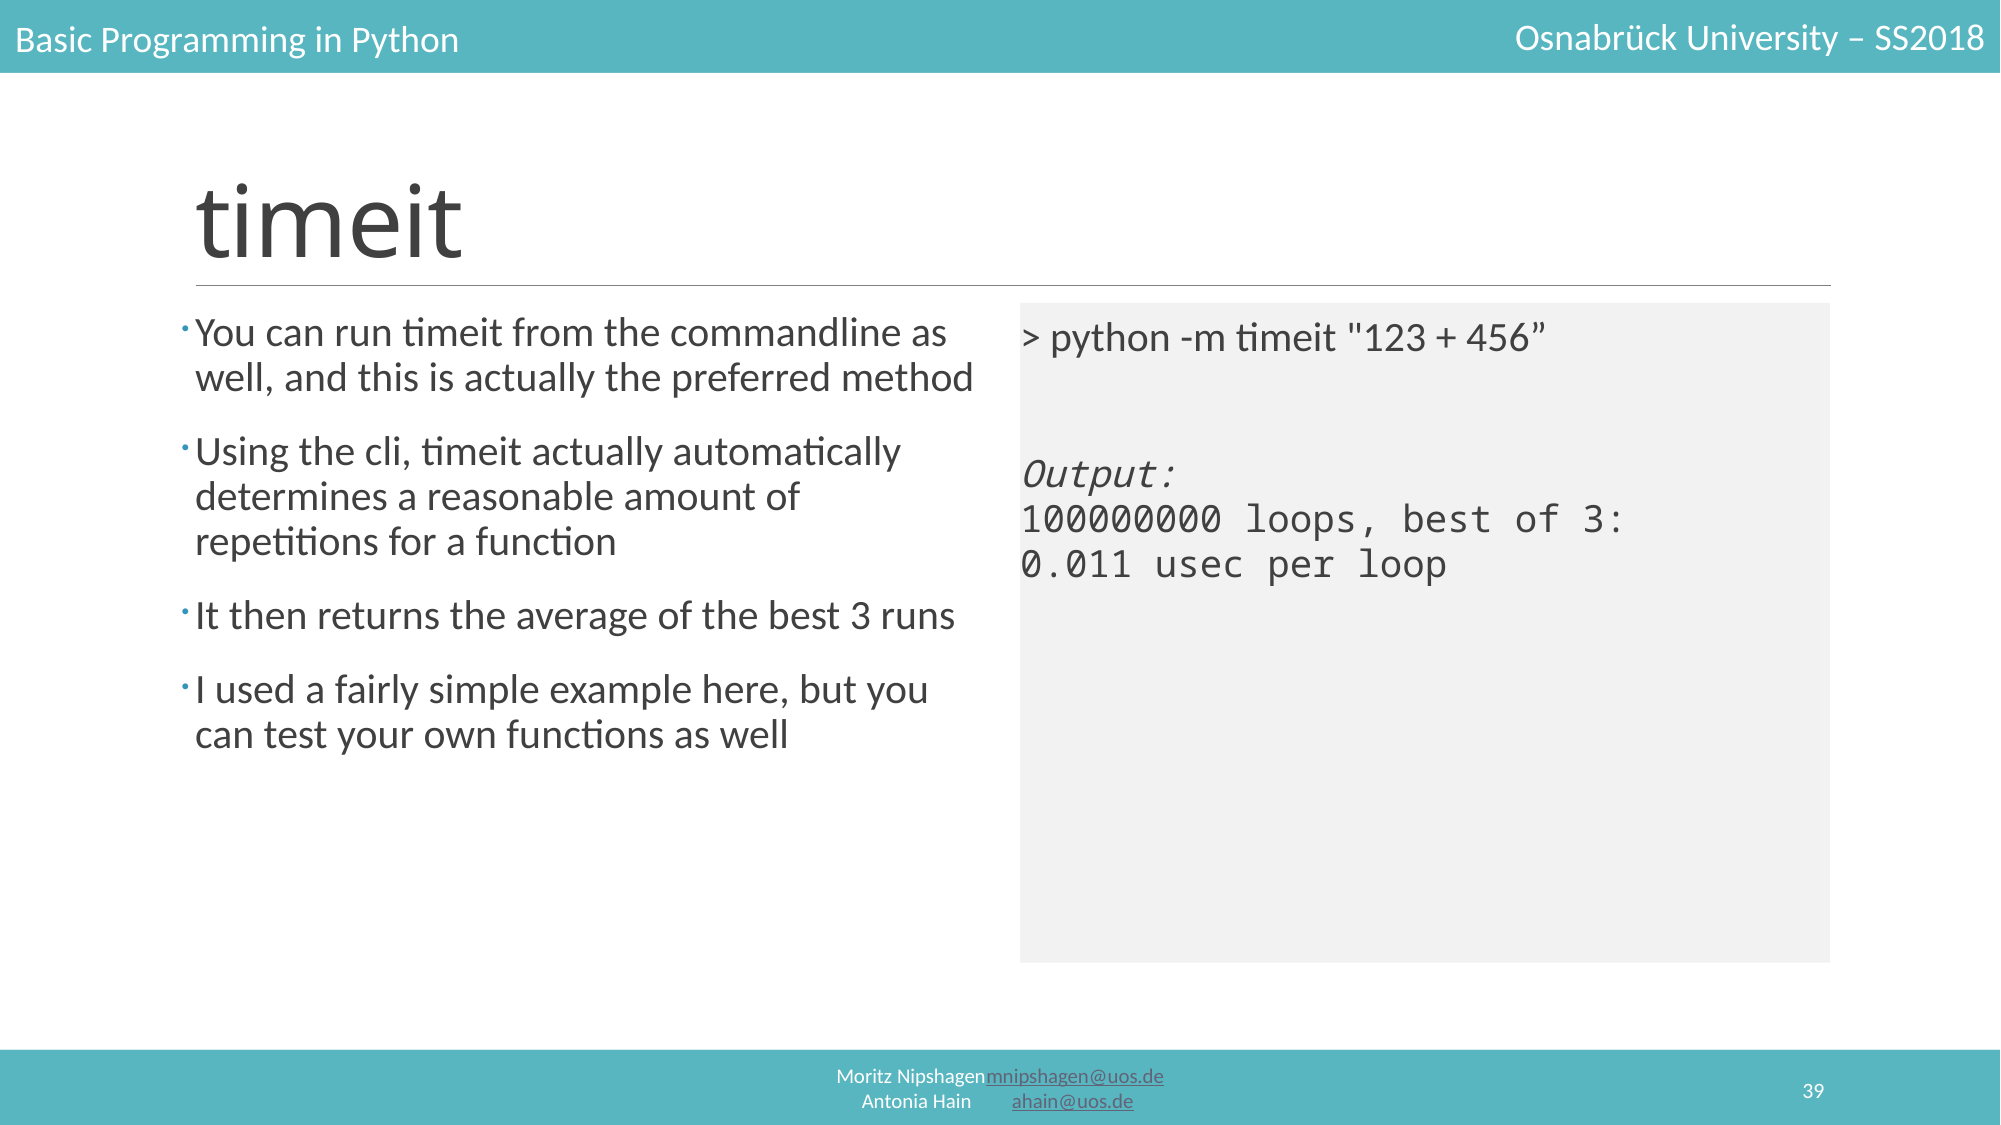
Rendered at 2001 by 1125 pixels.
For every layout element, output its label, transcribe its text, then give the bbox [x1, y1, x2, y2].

title timeit [180, 162, 1830, 285]
list > python -m timeit "123 + 456” Output: 100000000 loops, best of 3: 0.011 usec per loop [1020, 302, 1830, 963]
slide_number 39 [1624, 1059, 1840, 1120]
list You can run timeit from the commandline as well, and this is actually the preferred method Using the cli, timeit actually automatically determines a reasonable amount of repetitions for a function It then returns the average of the best 3 runs I used a fairly simple example here, but you can test your own functions as well [180, 302, 990, 963]
